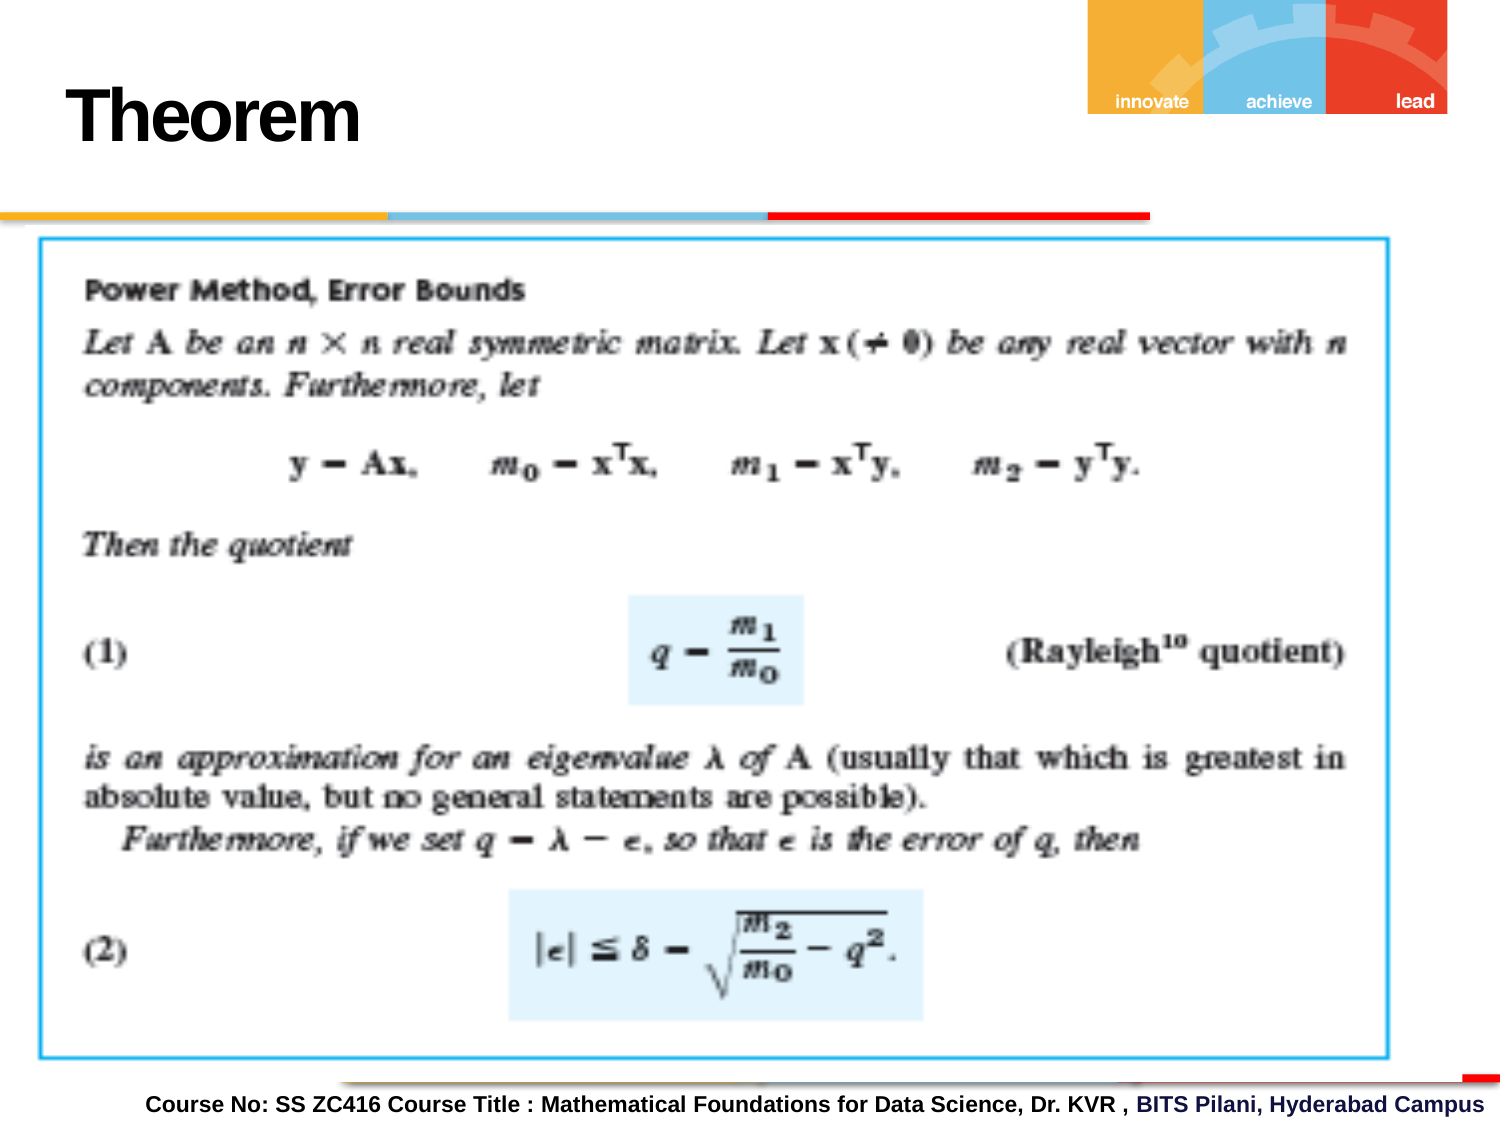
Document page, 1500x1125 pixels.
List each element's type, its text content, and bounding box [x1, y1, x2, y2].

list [24, 224, 1463, 1082]
picture [1087, 0, 1448, 114]
list Theorem [50, 24, 1088, 213]
